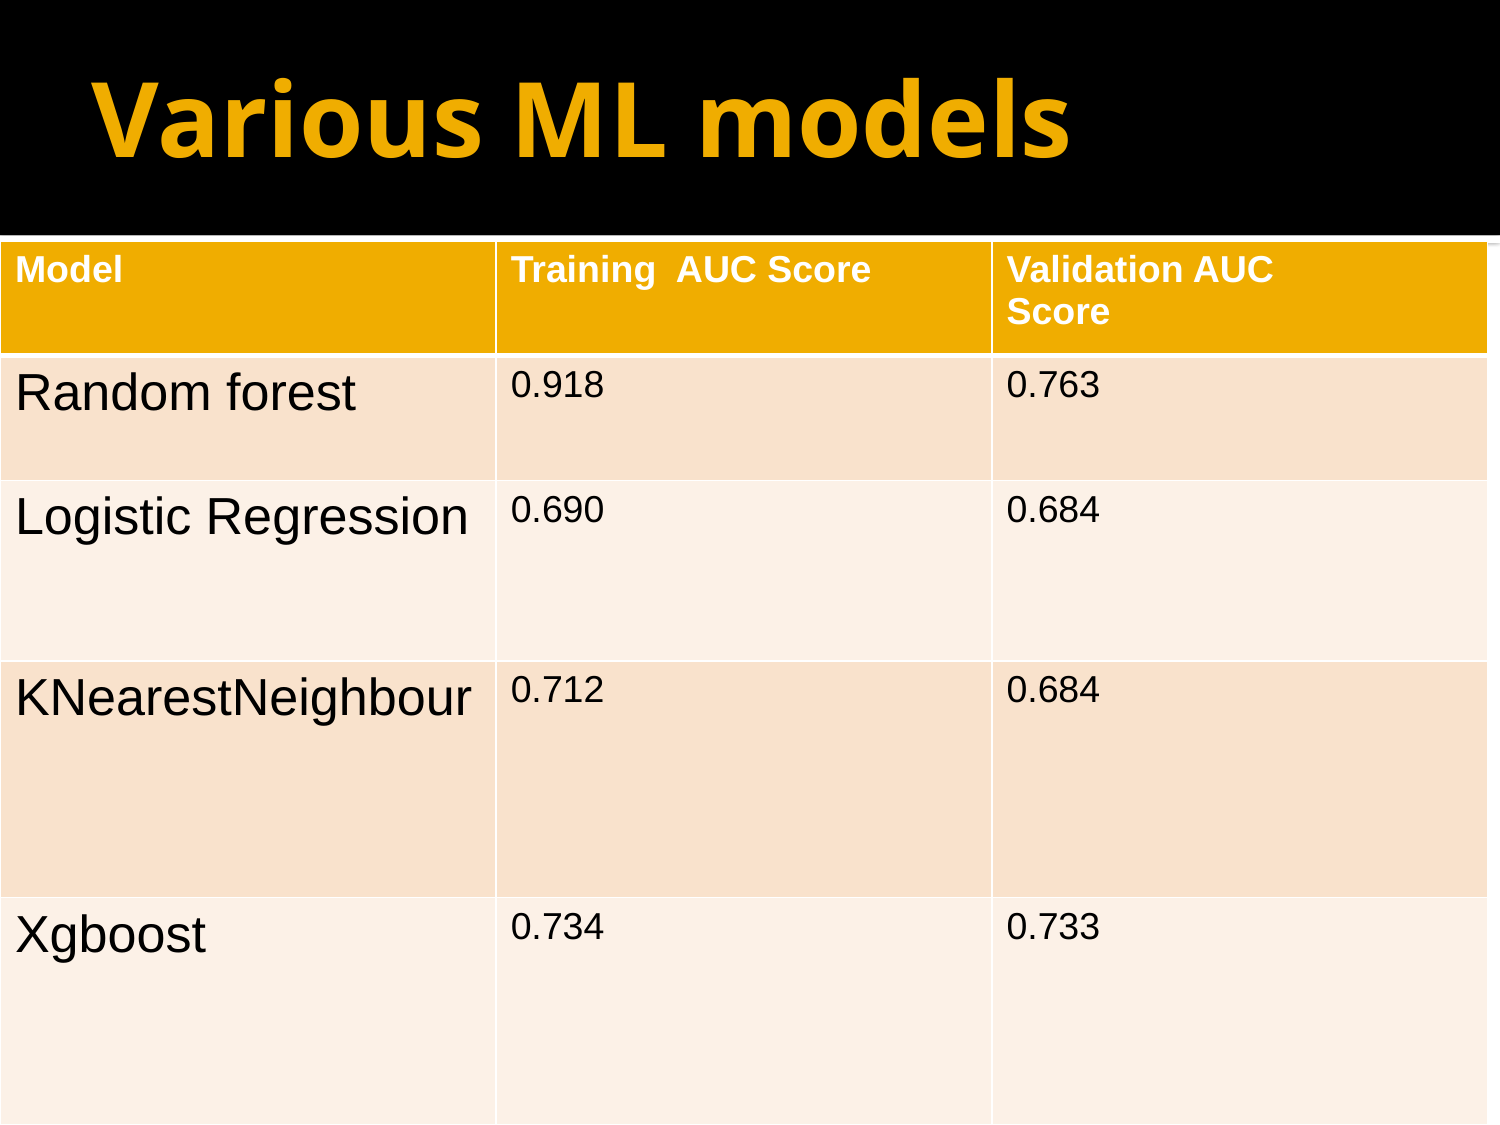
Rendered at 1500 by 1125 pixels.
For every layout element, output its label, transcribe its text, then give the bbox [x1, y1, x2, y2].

title Various ML models [75, 0, 1425, 231]
table_cell 0.684 [993, 481, 1487, 660]
table_cell 0.712 [497, 662, 991, 897]
table_cell 0.690 [497, 481, 991, 660]
table_cell 0.734 [497, 898, 991, 1124]
table_cell Logistic Regression [1, 481, 495, 660]
table_cell 0.733 [993, 898, 1487, 1124]
table_header Model [1, 242, 495, 353]
table_cell Xgboost [1, 898, 495, 1124]
table_cell 0.918 [497, 358, 991, 480]
table_cell Random forest [1, 358, 495, 480]
table_cell KNearestNeighbour [1, 662, 495, 897]
table_cell 0.763 [993, 358, 1487, 480]
table_header Validation AUC Score [993, 242, 1487, 353]
table_header Training AUC Score [497, 242, 991, 353]
table_cell 0.684 [993, 662, 1487, 897]
